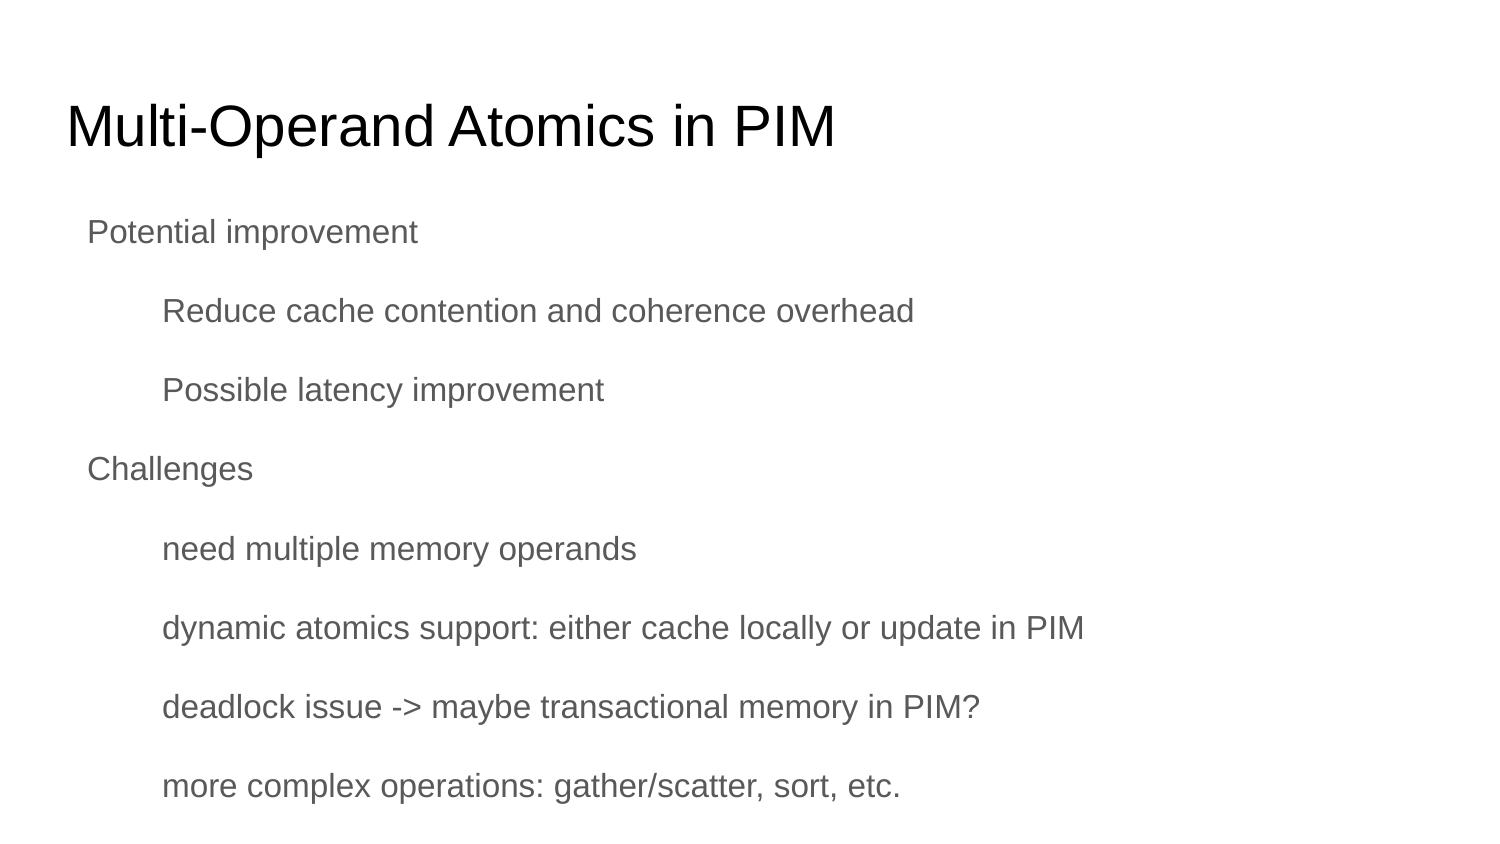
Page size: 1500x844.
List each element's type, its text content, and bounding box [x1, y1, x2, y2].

title Multi-Operand Atomics in PIM [51, 72, 1449, 167]
list Potential improvement Reduce cache contention and coherence overhead Possible latency improvement Challenges need multiple memory operands dynamic atomics support: either cache locally or update in PIM deadlock issue -> maybe transactional memory in PIM? more complex operations: gather/scatter, sort, etc. Infrastructure Needed CPU + HMC model: fast enough for big data app and can support large memory footprint [51, 189, 1449, 750]
